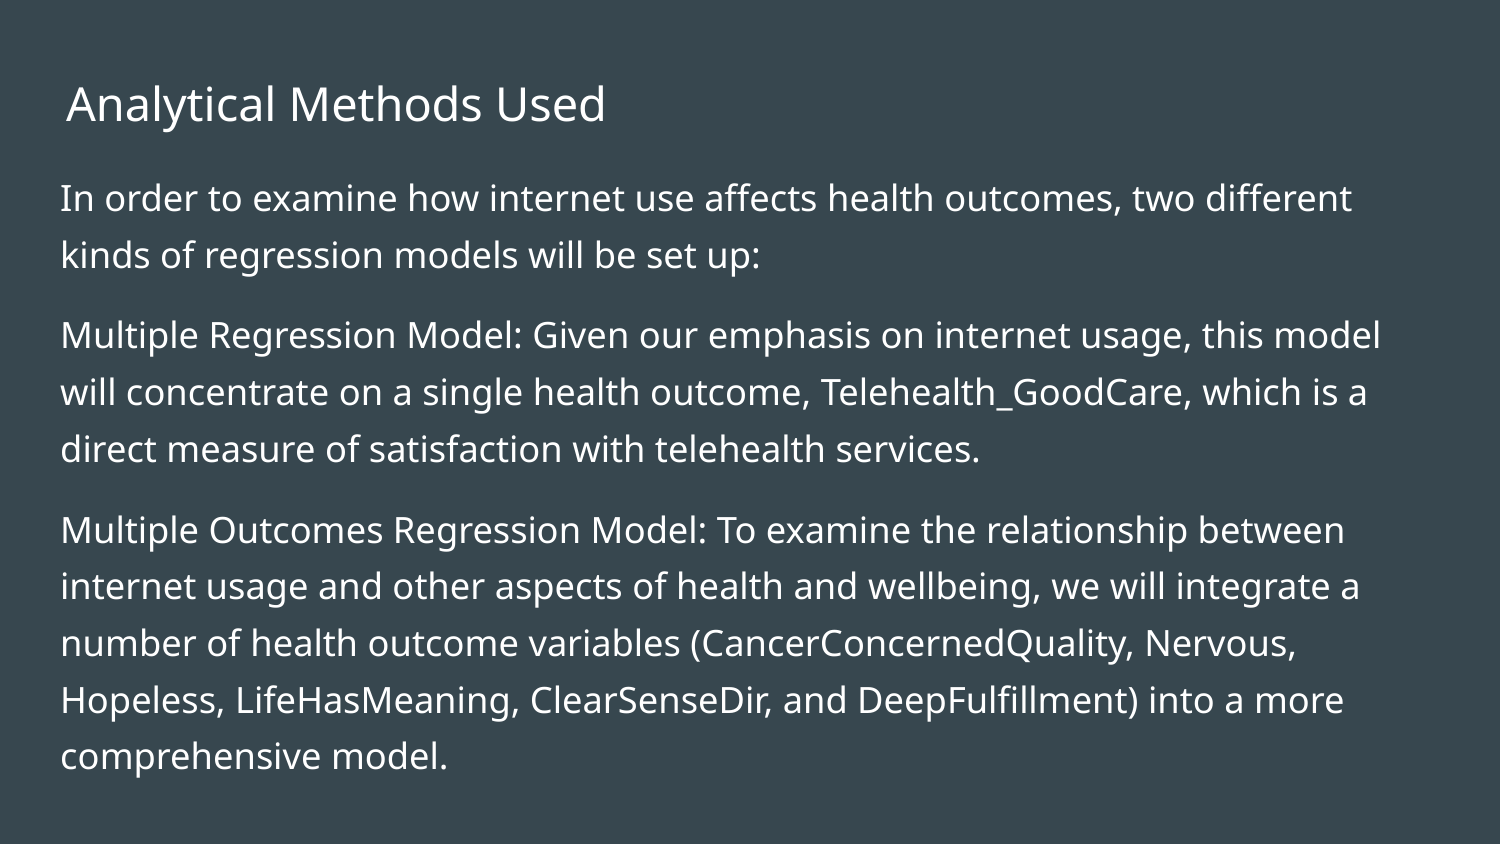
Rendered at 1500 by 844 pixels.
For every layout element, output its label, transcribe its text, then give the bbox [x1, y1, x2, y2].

list In order to examine how internet use affects health outcomes, two different kinds of regression models will be set up: Multiple Regression Model: Given our emphasis on internet usage, this model will concentrate on a single health outcome, Telehealth_GoodCare, which is a direct measure of satisfaction with telehealth services. Multiple Outcomes Regression Model: To examine the relationship between internet usage and other aspects of health and wellbeing, we will integrate a number of health outcome variables (CancerConcernedQuality, Nervous, Hopeless, LifeHasMeaning, ClearSenseDir, and DeepFulfillment) into a more comprehensive model. [45, 150, 1443, 800]
title Analytical Methods Used [51, 56, 1449, 151]
